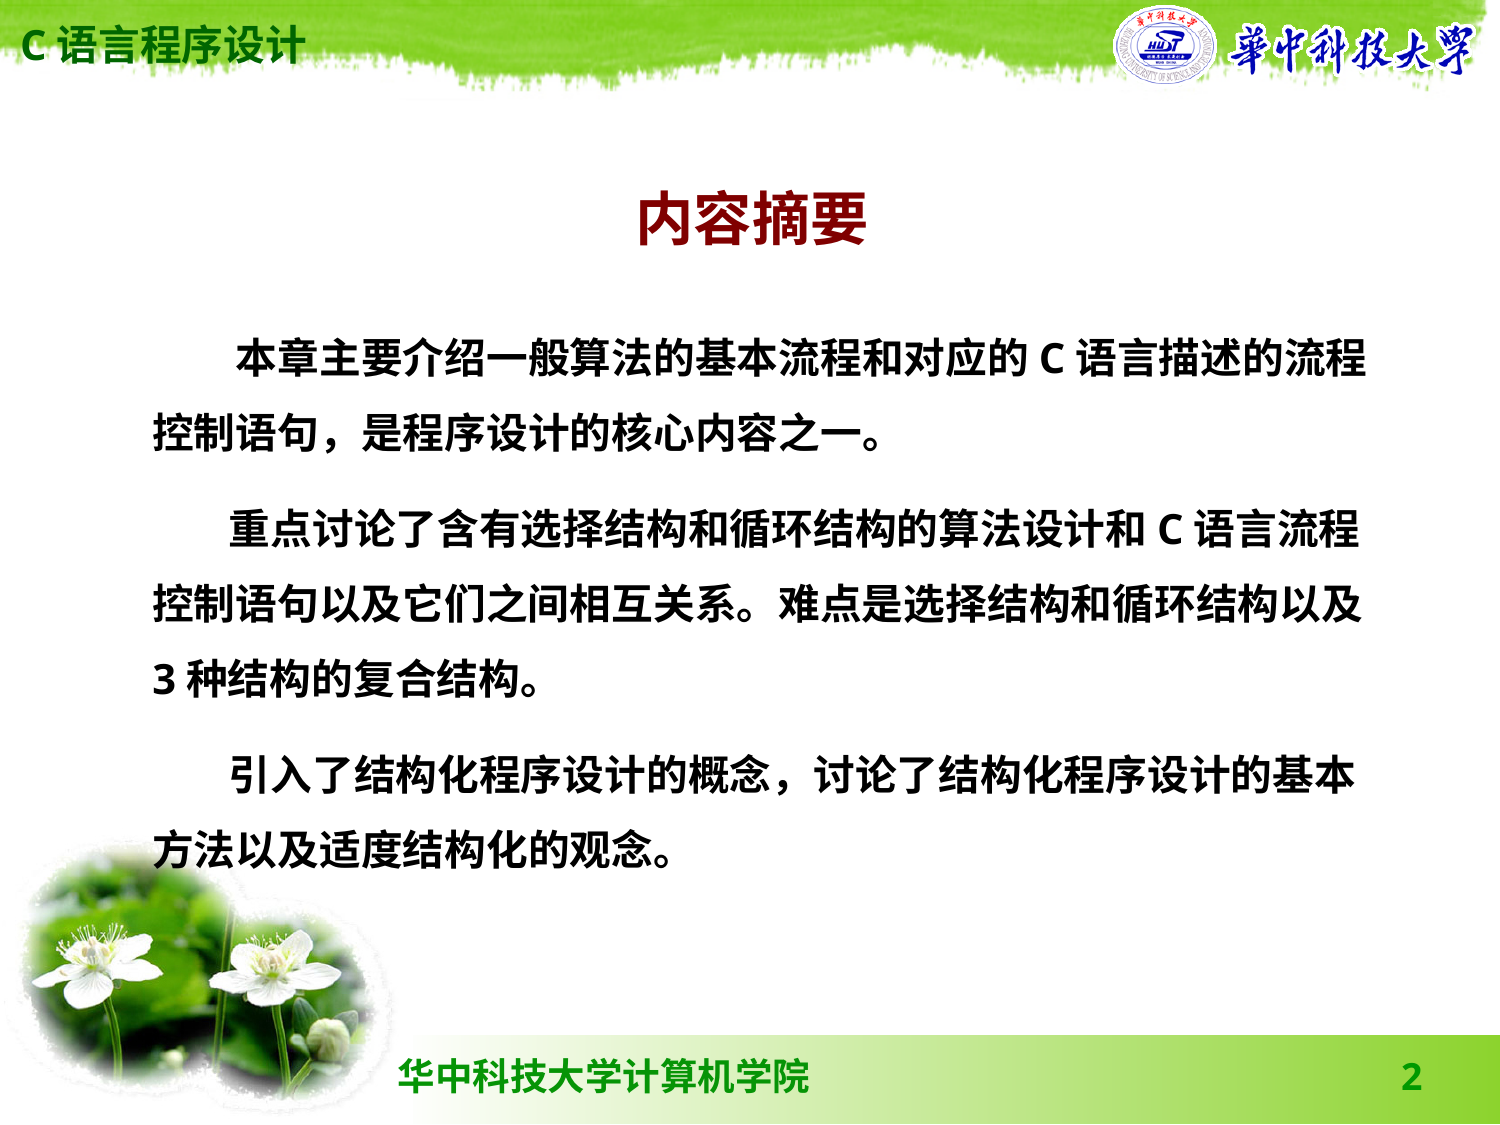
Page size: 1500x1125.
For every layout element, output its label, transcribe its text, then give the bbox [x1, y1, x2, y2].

slide_number 2 [1124, 1041, 1438, 1112]
text_box 内容摘要 [620, 174, 893, 260]
picture [0, 0, 1500, 113]
text_box 本章主要介绍一般算法的基本流程和对应的C语言描述的流程控制语句，是程序设计的核心内容之一。 重点讨论了含有选择结构和循环结构的算法设计和C语言流程控制语句以及它们之间相互关系。难点是选择结构和循环结构以及3种结构的复合结构。 引入了结构化程序设计的概念，讨论了结构化程序设计的基本方法以及适度结构化的观念。 [137, 299, 1388, 882]
picture [0, 828, 413, 1125]
